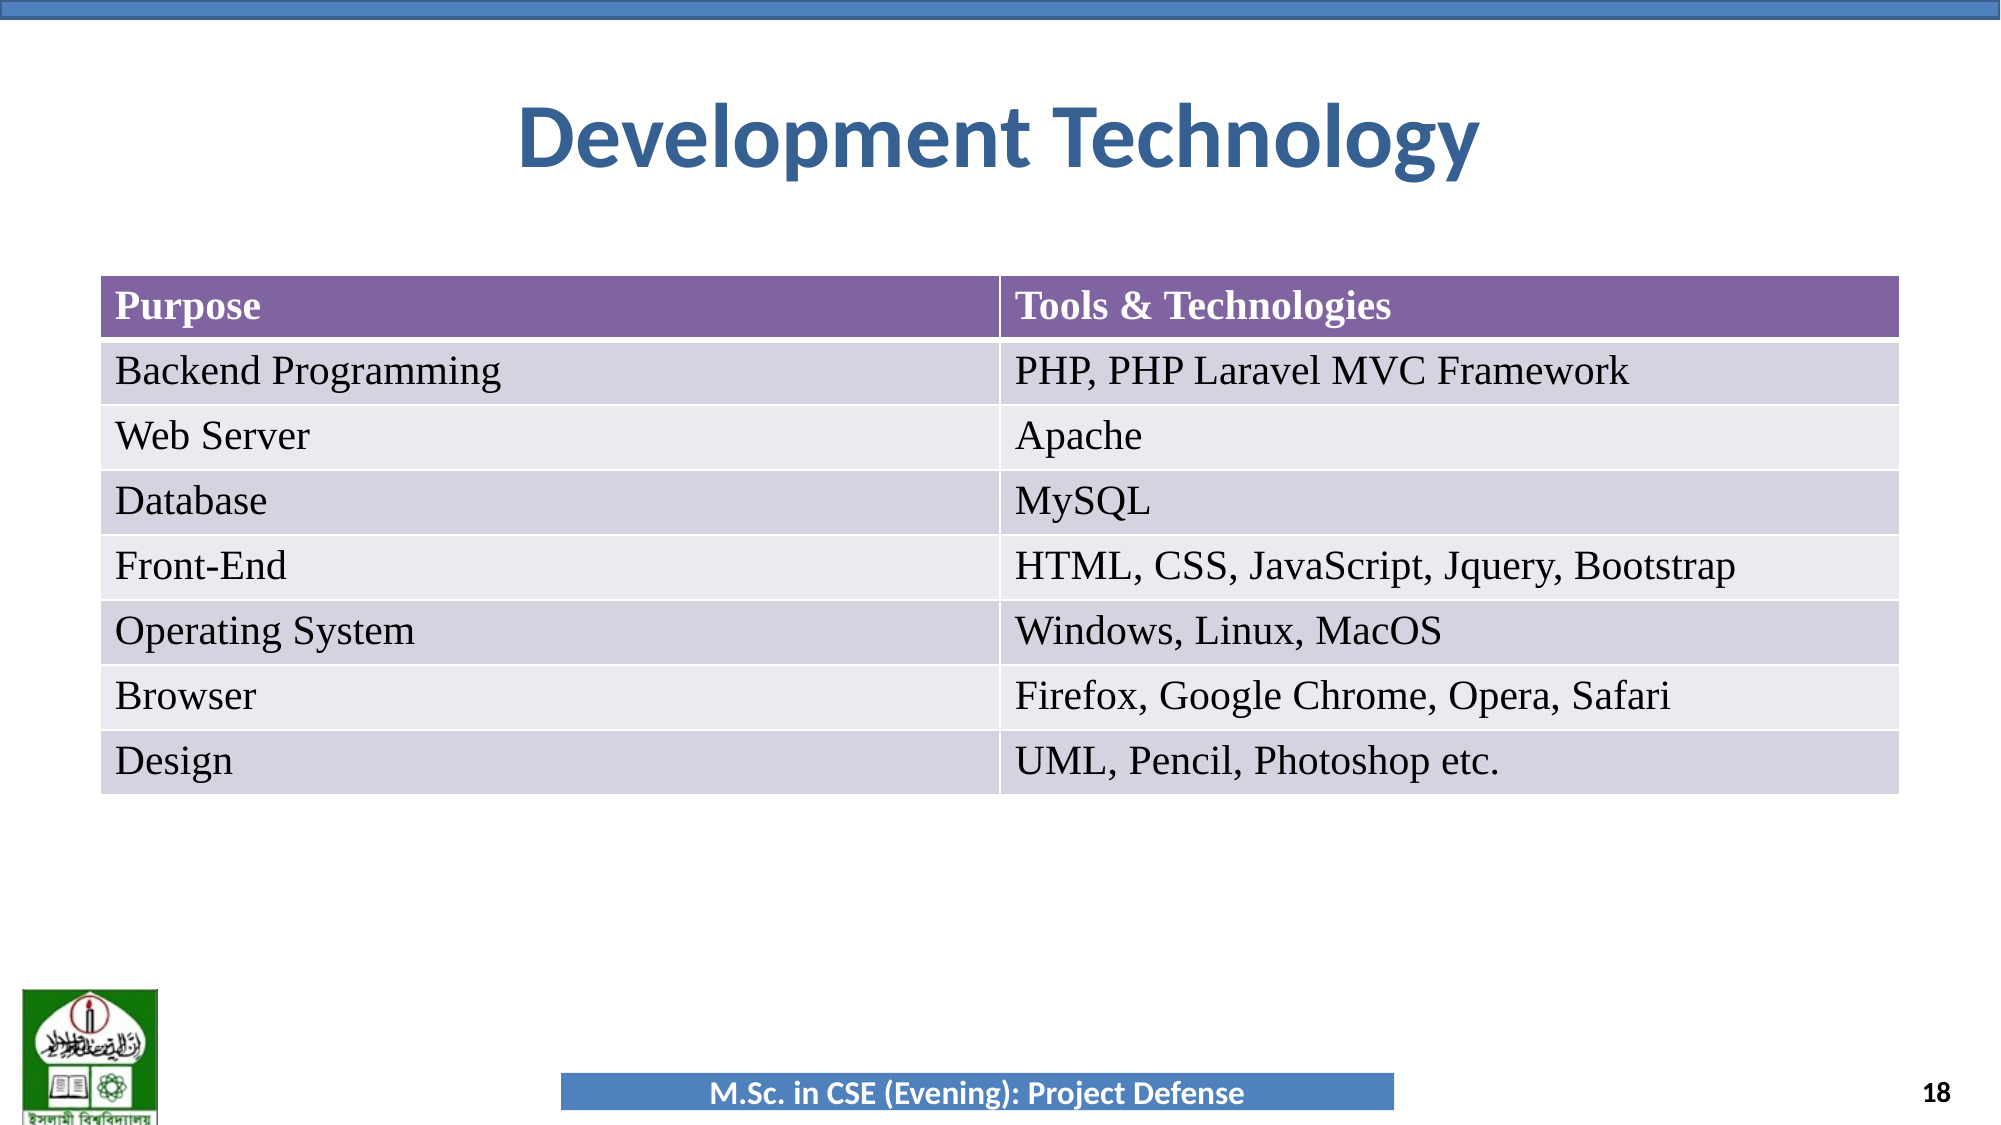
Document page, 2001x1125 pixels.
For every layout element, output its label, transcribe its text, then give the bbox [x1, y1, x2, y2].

text_box 18 [1499, 1060, 1967, 1121]
table_cell MySQL [1001, 471, 1899, 534]
table_cell Operating System [101, 601, 999, 664]
table_header Tools & Technologies [1001, 276, 1899, 337]
table_cell Firefox, Google Chrome, Opera, Safari [1001, 666, 1899, 729]
table_cell UML, Pencil, Photoshop etc. [1001, 731, 1899, 794]
table_cell PHP, PHP Laravel MVC Framework [1001, 343, 1899, 404]
table_cell Browser [101, 666, 999, 729]
table_header Purpose [101, 276, 999, 337]
table_cell Front-End [101, 536, 999, 599]
table_cell Apache [1001, 406, 1899, 469]
table_cell Design [101, 731, 999, 794]
picture [22, 989, 158, 1125]
table_cell Web Server [101, 406, 999, 469]
table_cell Windows, Linux, MacOS [1001, 601, 1899, 664]
table_cell Backend Programming [101, 343, 999, 404]
table_cell HTML, CSS, JavaScript, Jquery, Bootstrap [1001, 536, 1899, 599]
text_box Development Technology [99, 37, 1900, 225]
table_cell Database [101, 471, 999, 534]
